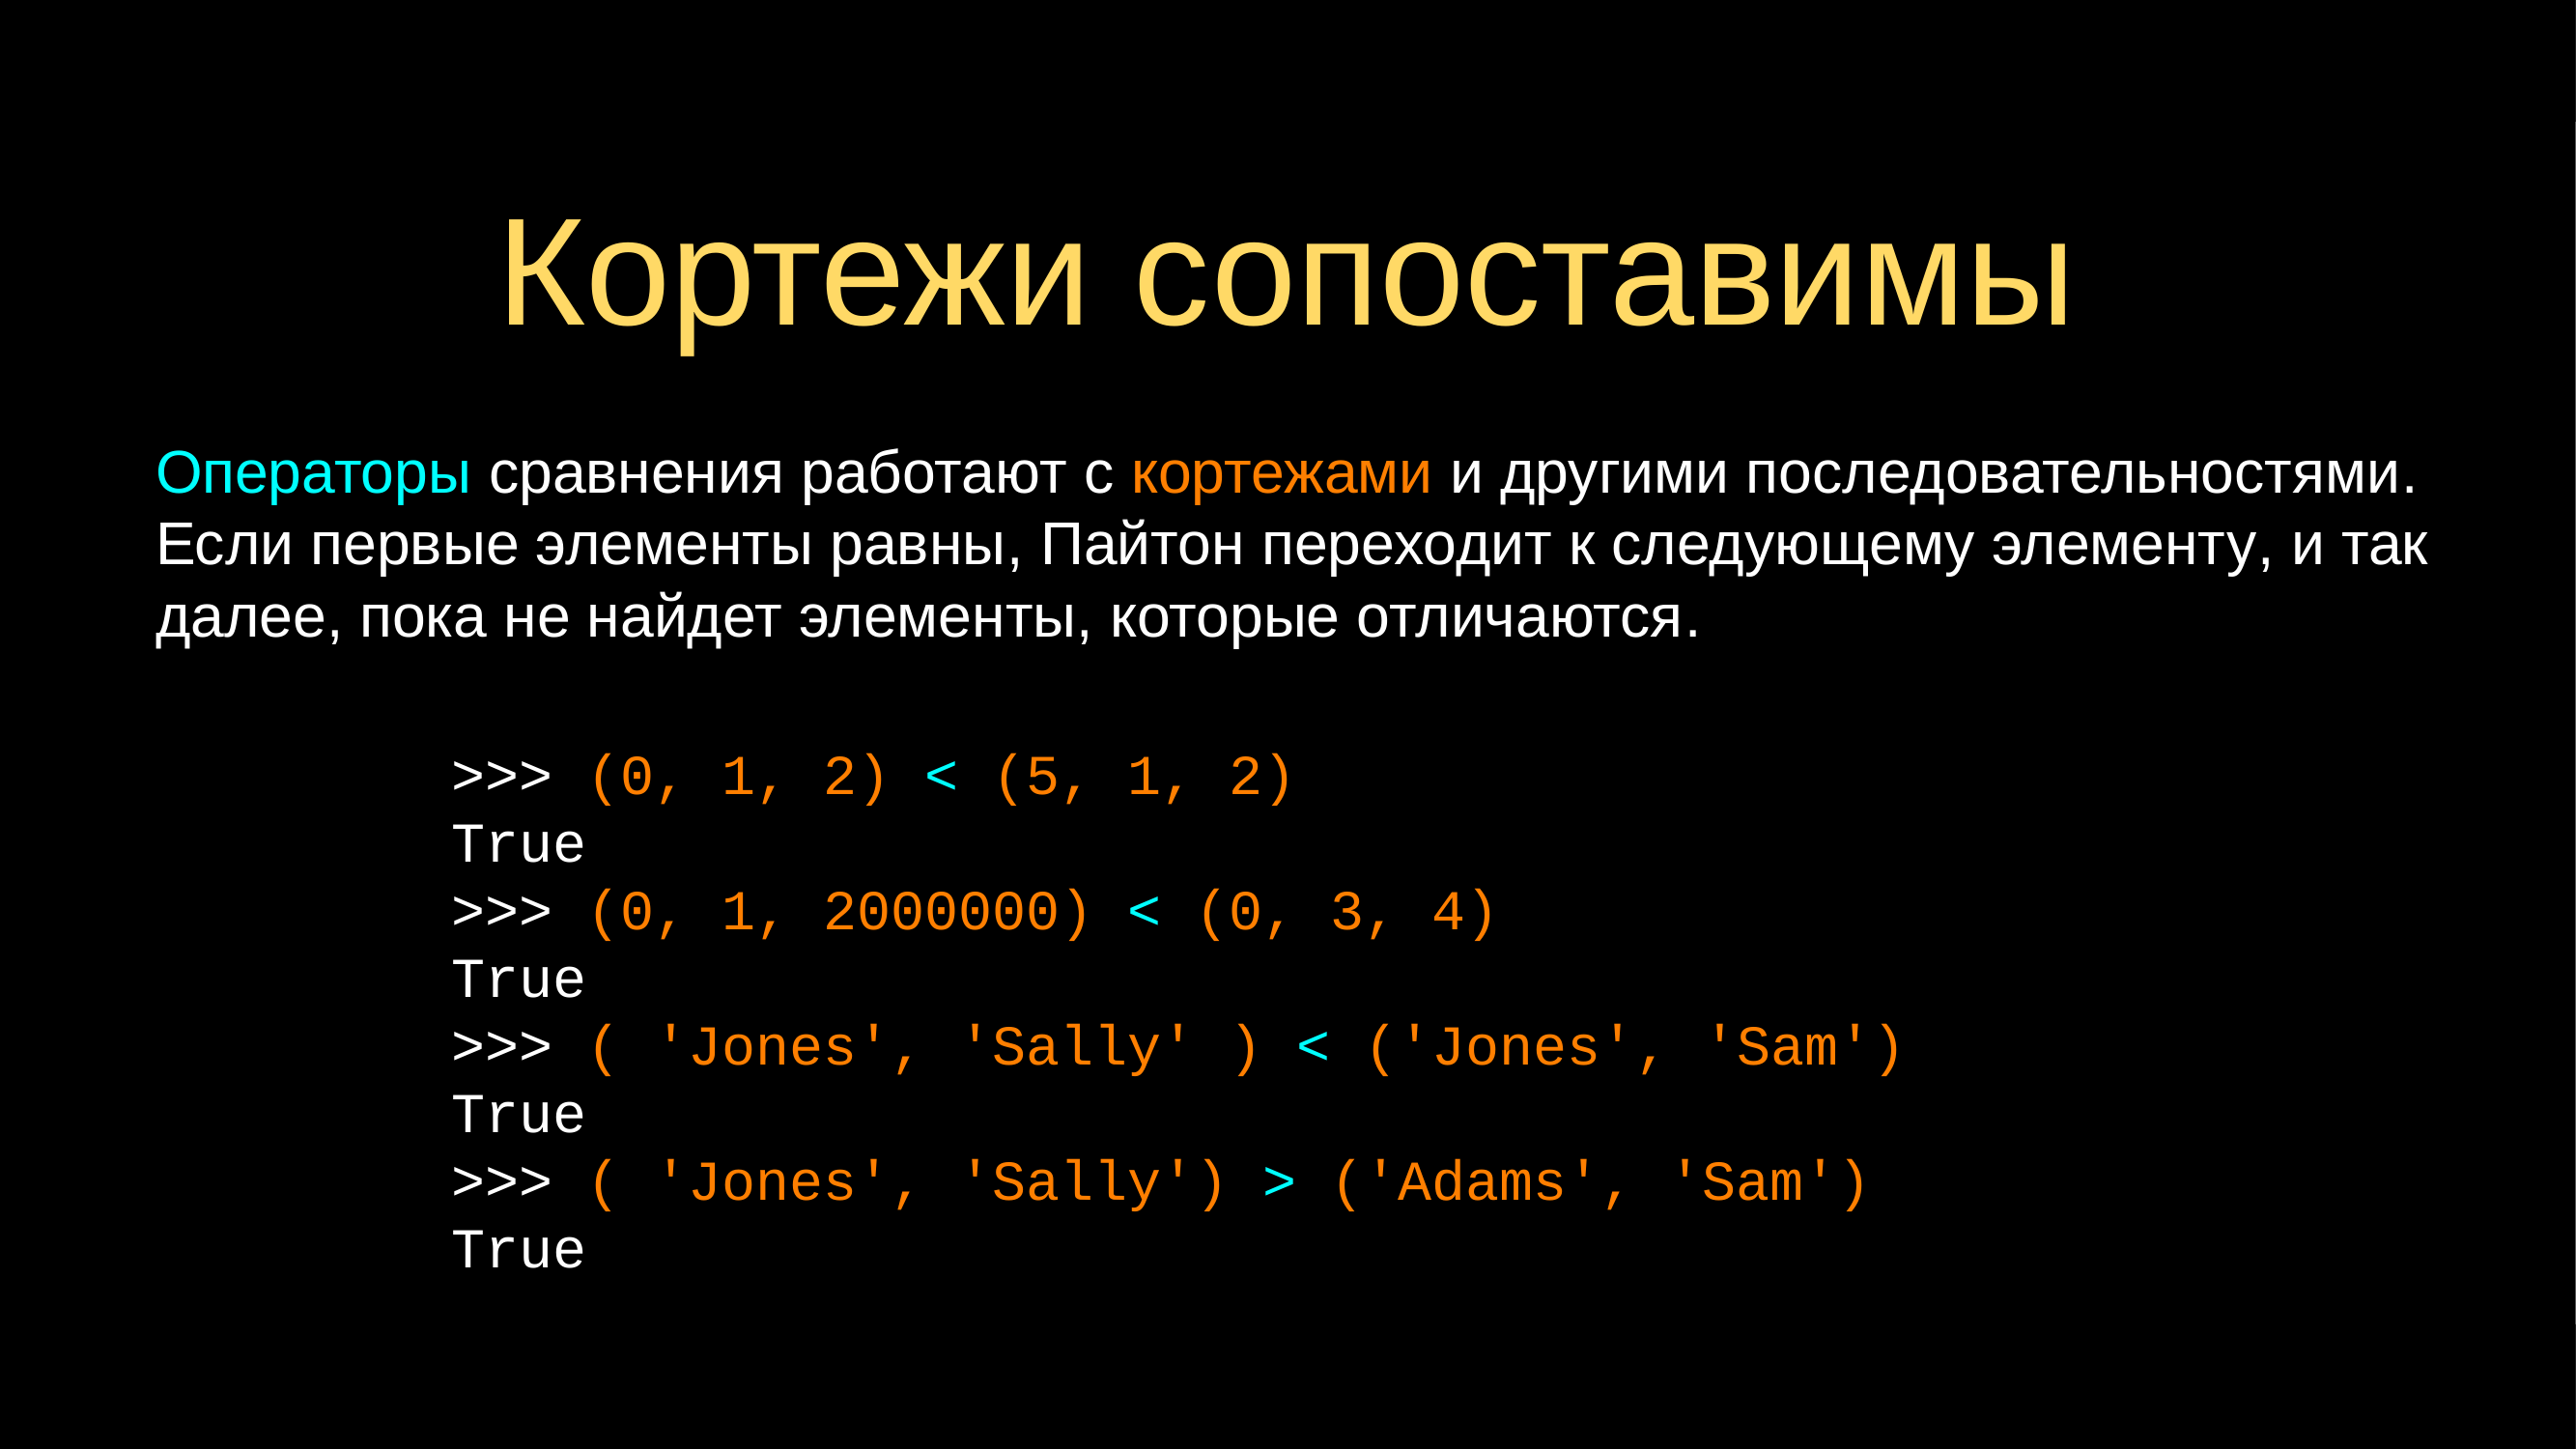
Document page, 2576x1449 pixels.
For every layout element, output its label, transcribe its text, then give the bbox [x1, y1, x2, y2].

text_box >>> (0, 1, 2) < (5, 1, 2) True >>> (0, 1, 2000000) < (0, 3, 4) True >>> ( 'Jones', 'Sally' ) < ('Jones', 'Sam') True >>> ( 'Jones', 'Sally') > ('Adams', 'Sam') True [451, 735, 2259, 1282]
title Кортежи сопоставимы [183, 125, 2391, 391]
list Операторы сравнения работают с кортежами и другими последовательностями. Если первые элементы равны, Пайтон переходит к следующему элементу, и так далее, пока не найдет элементы, которые отличаются. [97, 391, 2479, 691]
